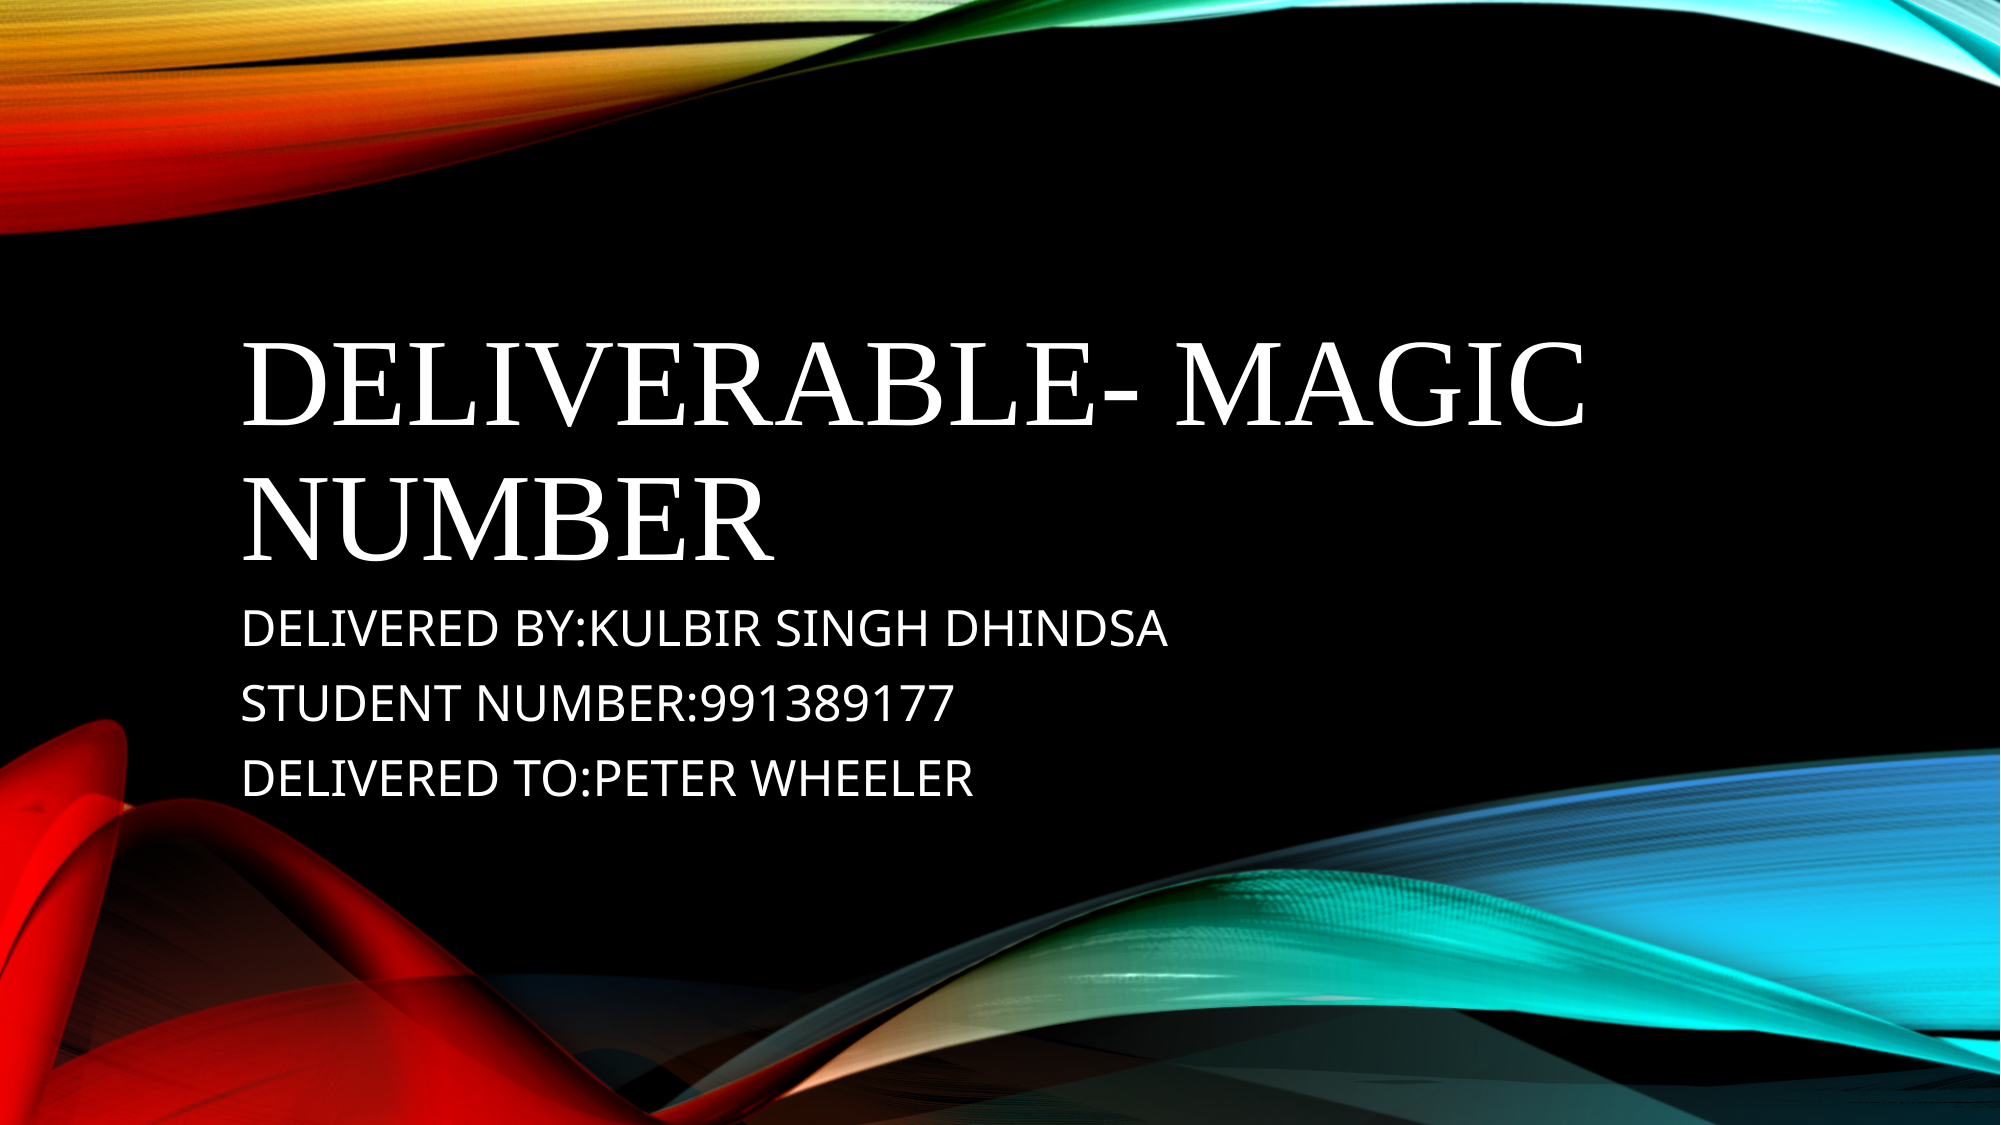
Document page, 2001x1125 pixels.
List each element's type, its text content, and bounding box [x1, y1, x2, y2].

subtitle DELIVERED BY:KULBIR SINGH DHINDSA STUDENT NUMBER:991389177 DELIVERED TO:PETER WHEELER [225, 595, 1775, 811]
picture [0, 717, 2000, 1125]
title Deliverable- Magic Number [225, 295, 1775, 595]
picture [0, 0, 2000, 237]
